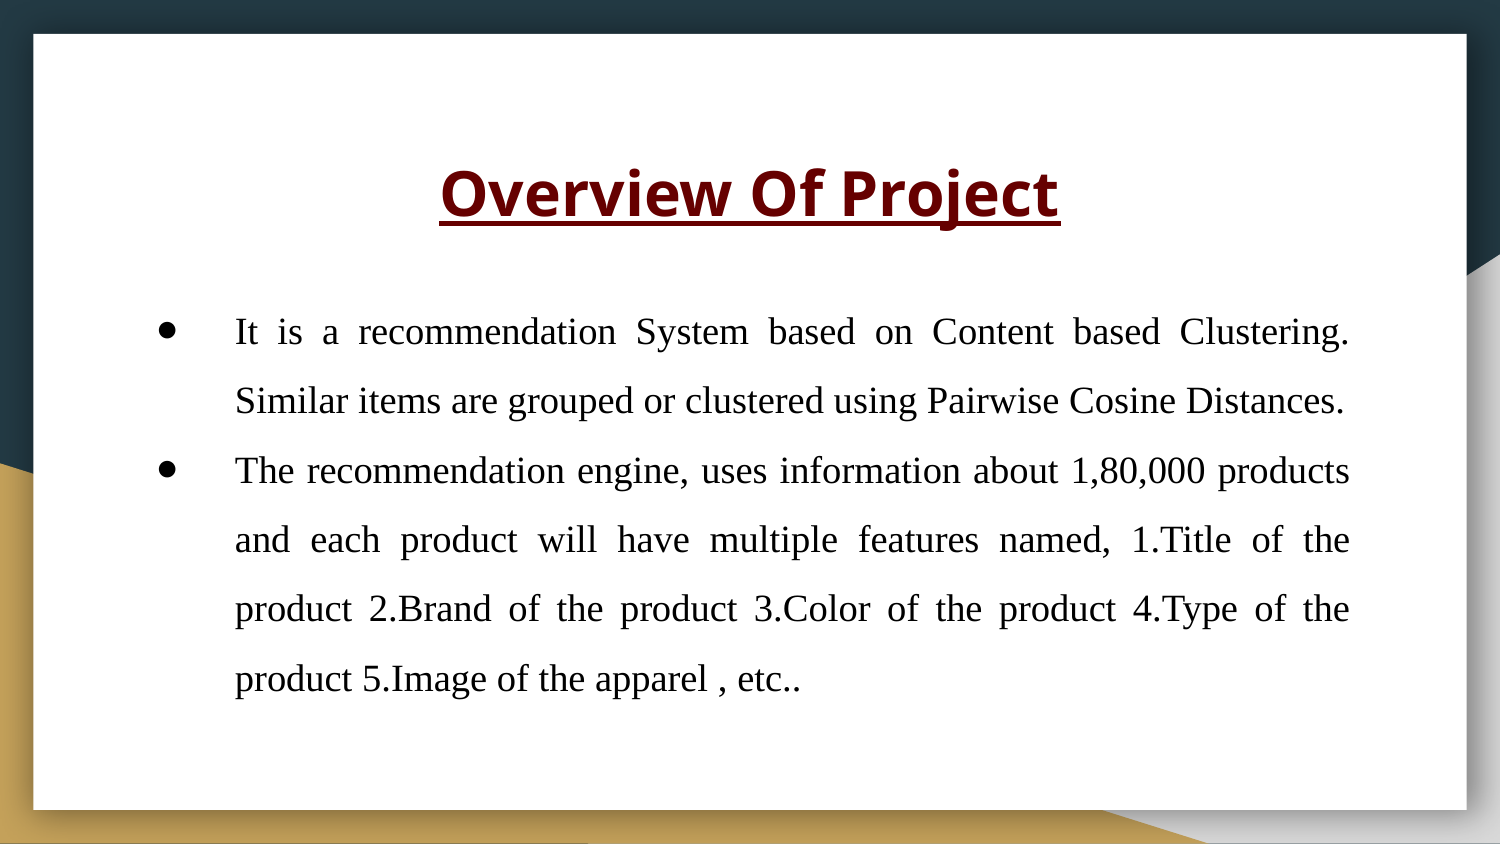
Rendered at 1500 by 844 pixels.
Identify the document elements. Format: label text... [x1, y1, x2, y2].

list It is a recommendation System based on Content based Clustering. Similar items are grouped or clustered using Pairwise Cosine Distances. The recommendation engine, uses information about 1,80,000 products and each product will have multiple features named, 1.Title of the product 2.Brand of the product 3.Color of the product 4.Type of the product 5.Image of the apparel , etc.. [134, 267, 1366, 729]
title Overview Of Project [134, 138, 1366, 267]
